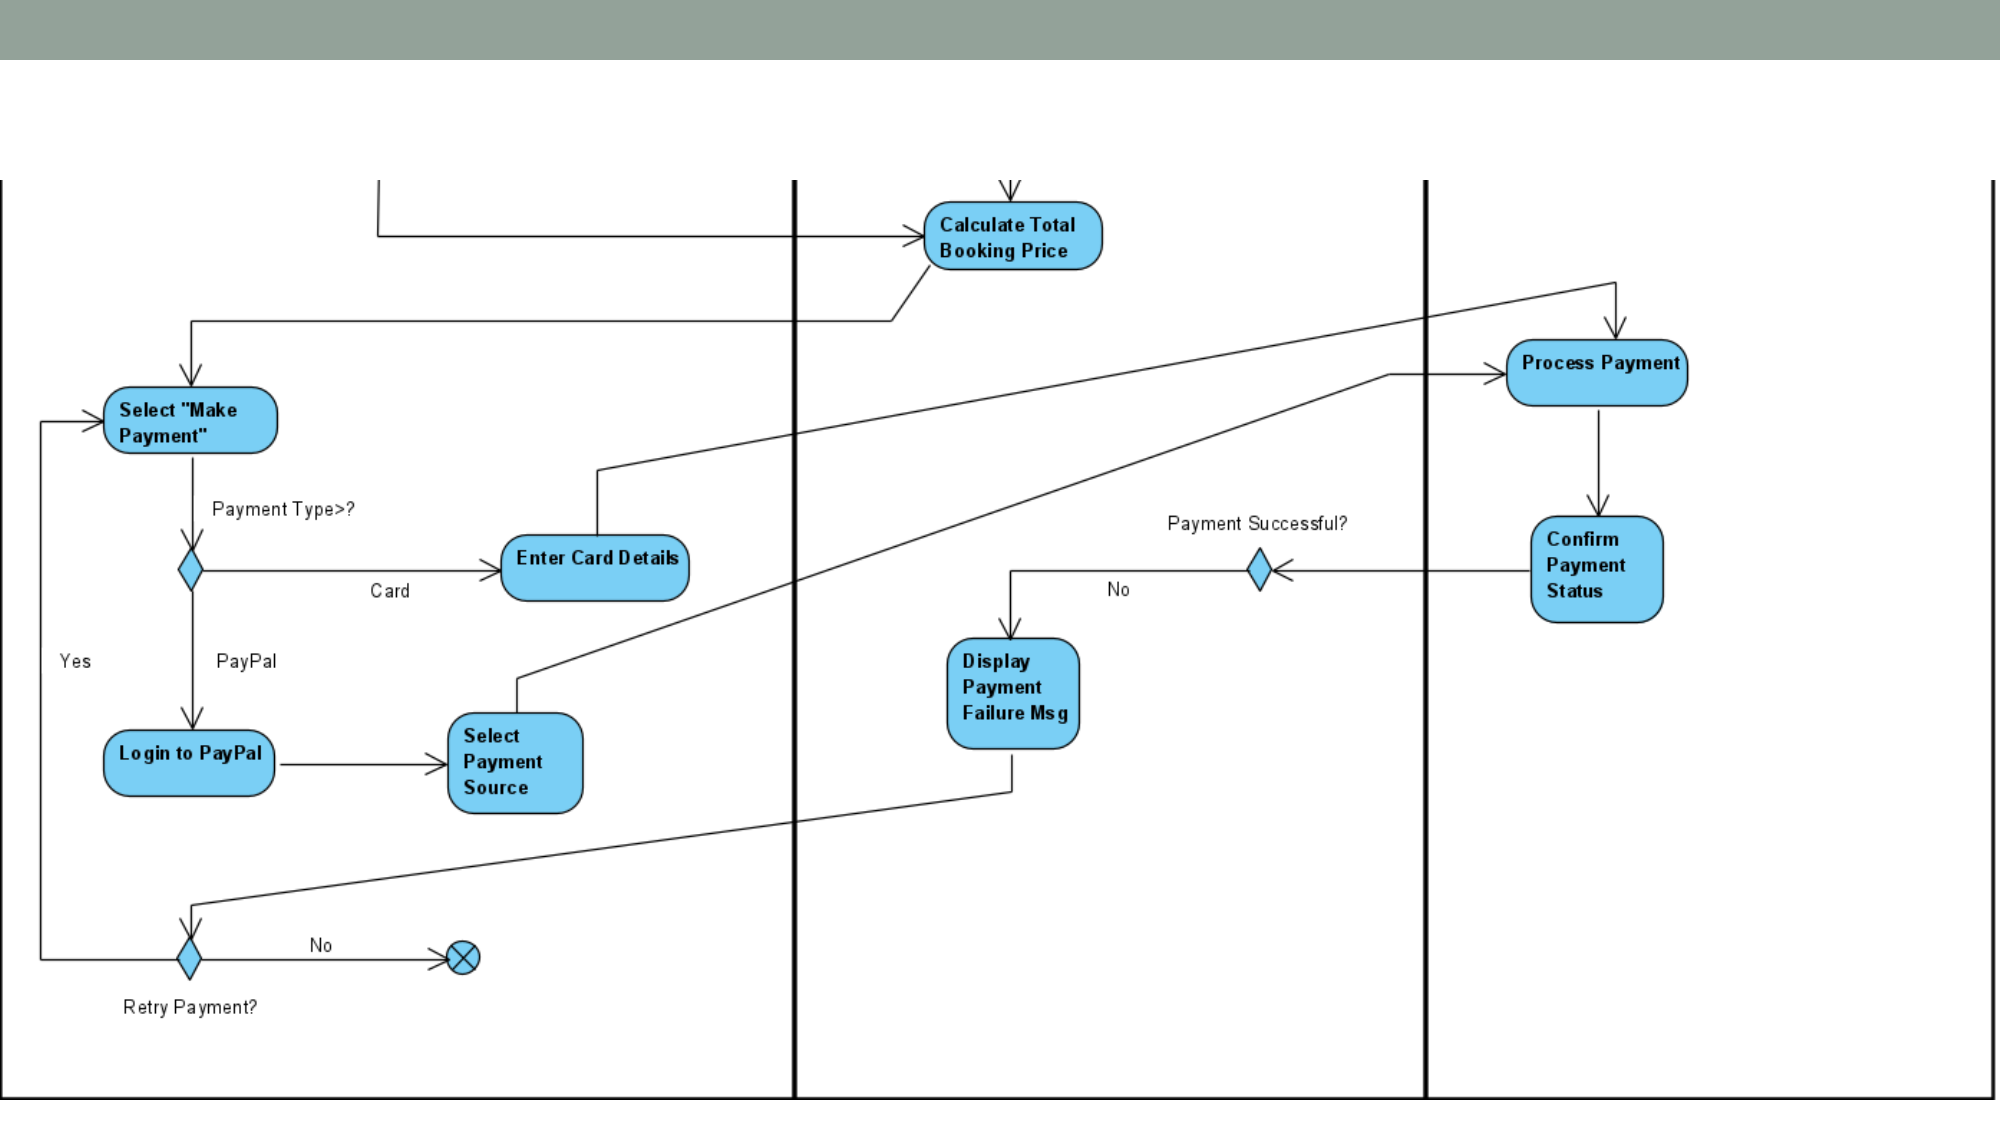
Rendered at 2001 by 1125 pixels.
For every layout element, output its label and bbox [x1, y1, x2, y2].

picture [0, 180, 1997, 1101]
